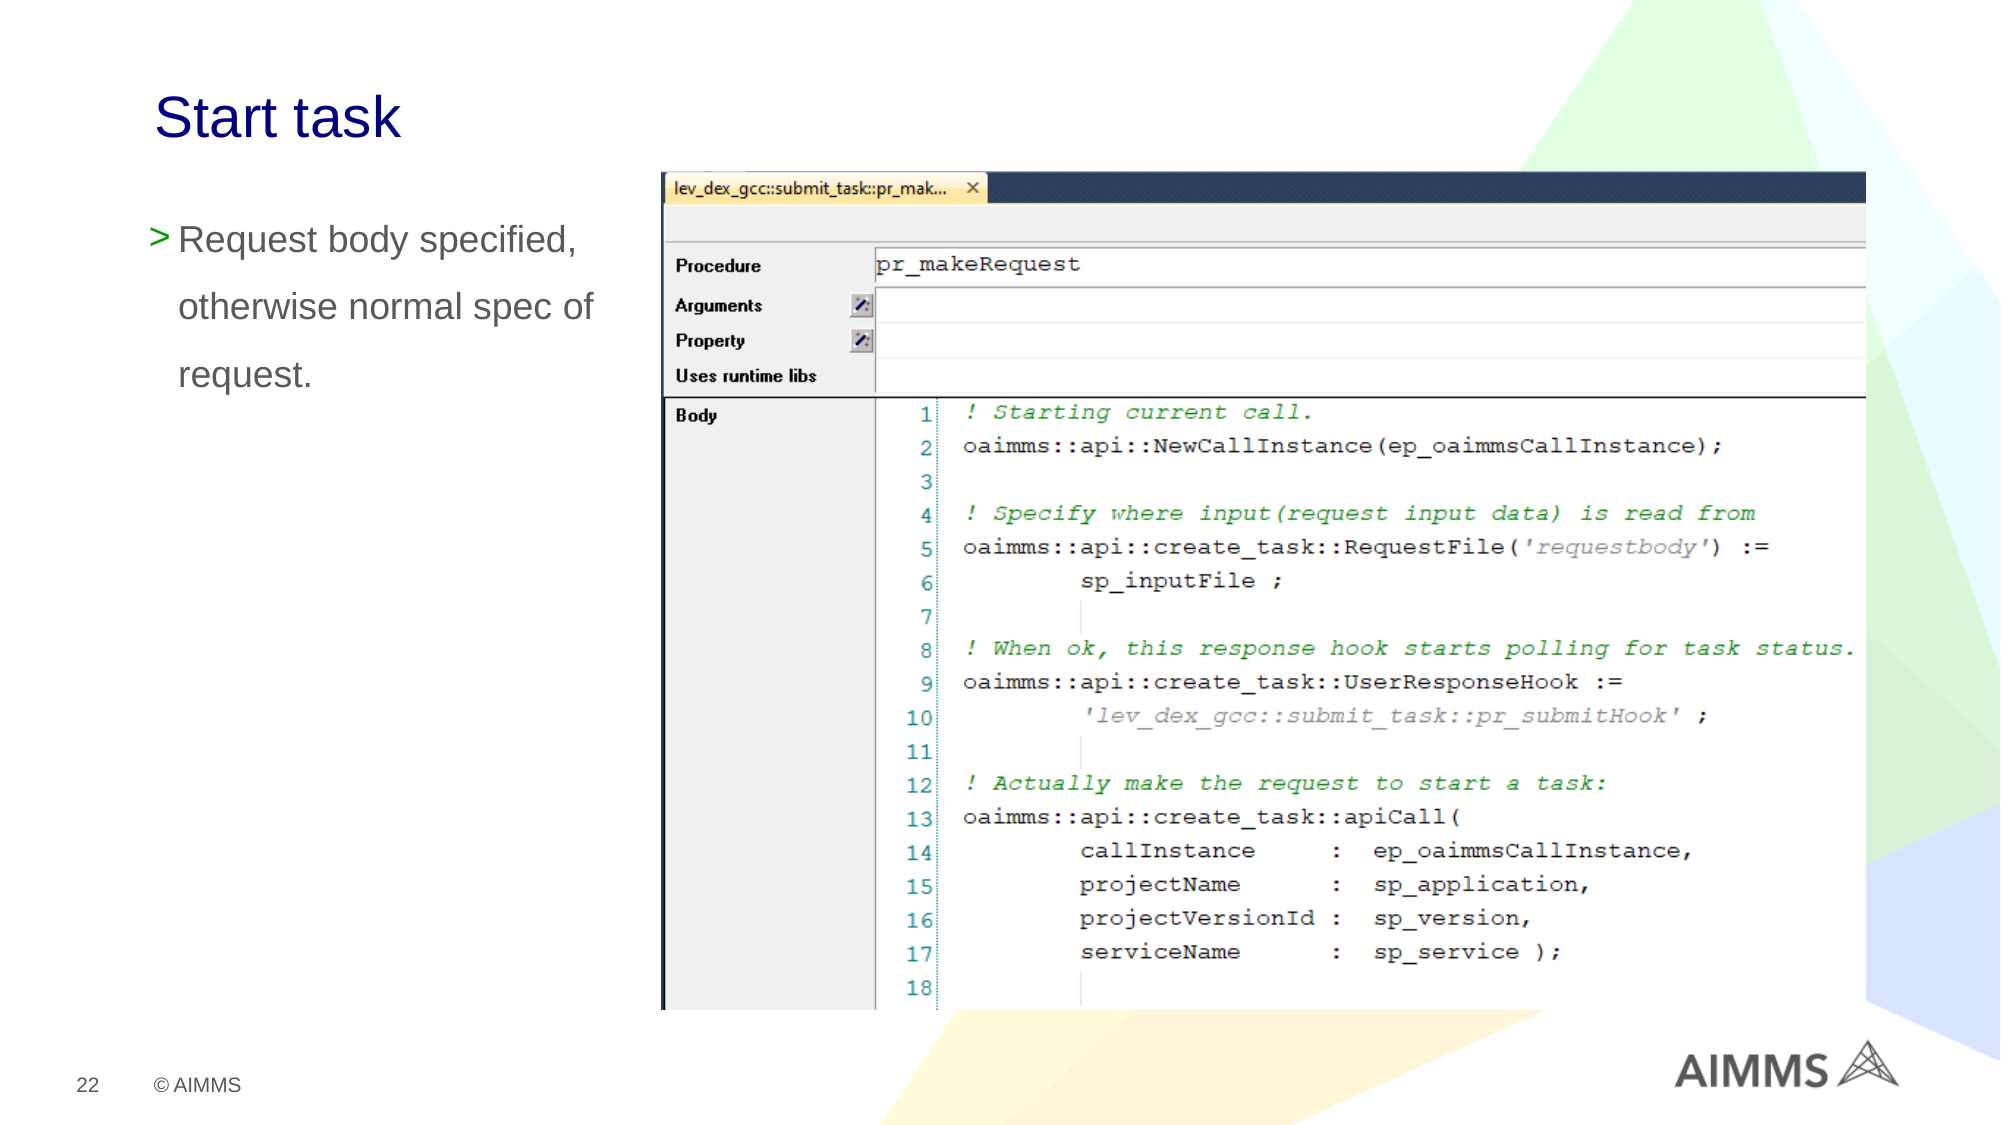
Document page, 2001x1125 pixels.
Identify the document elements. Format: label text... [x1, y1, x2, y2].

slide_number 22 [61, 1044, 138, 1105]
title Start task [139, 71, 577, 146]
list Request body specified, otherwise normal spec of request. [134, 184, 621, 1018]
picture [499, 0, 2000, 1125]
